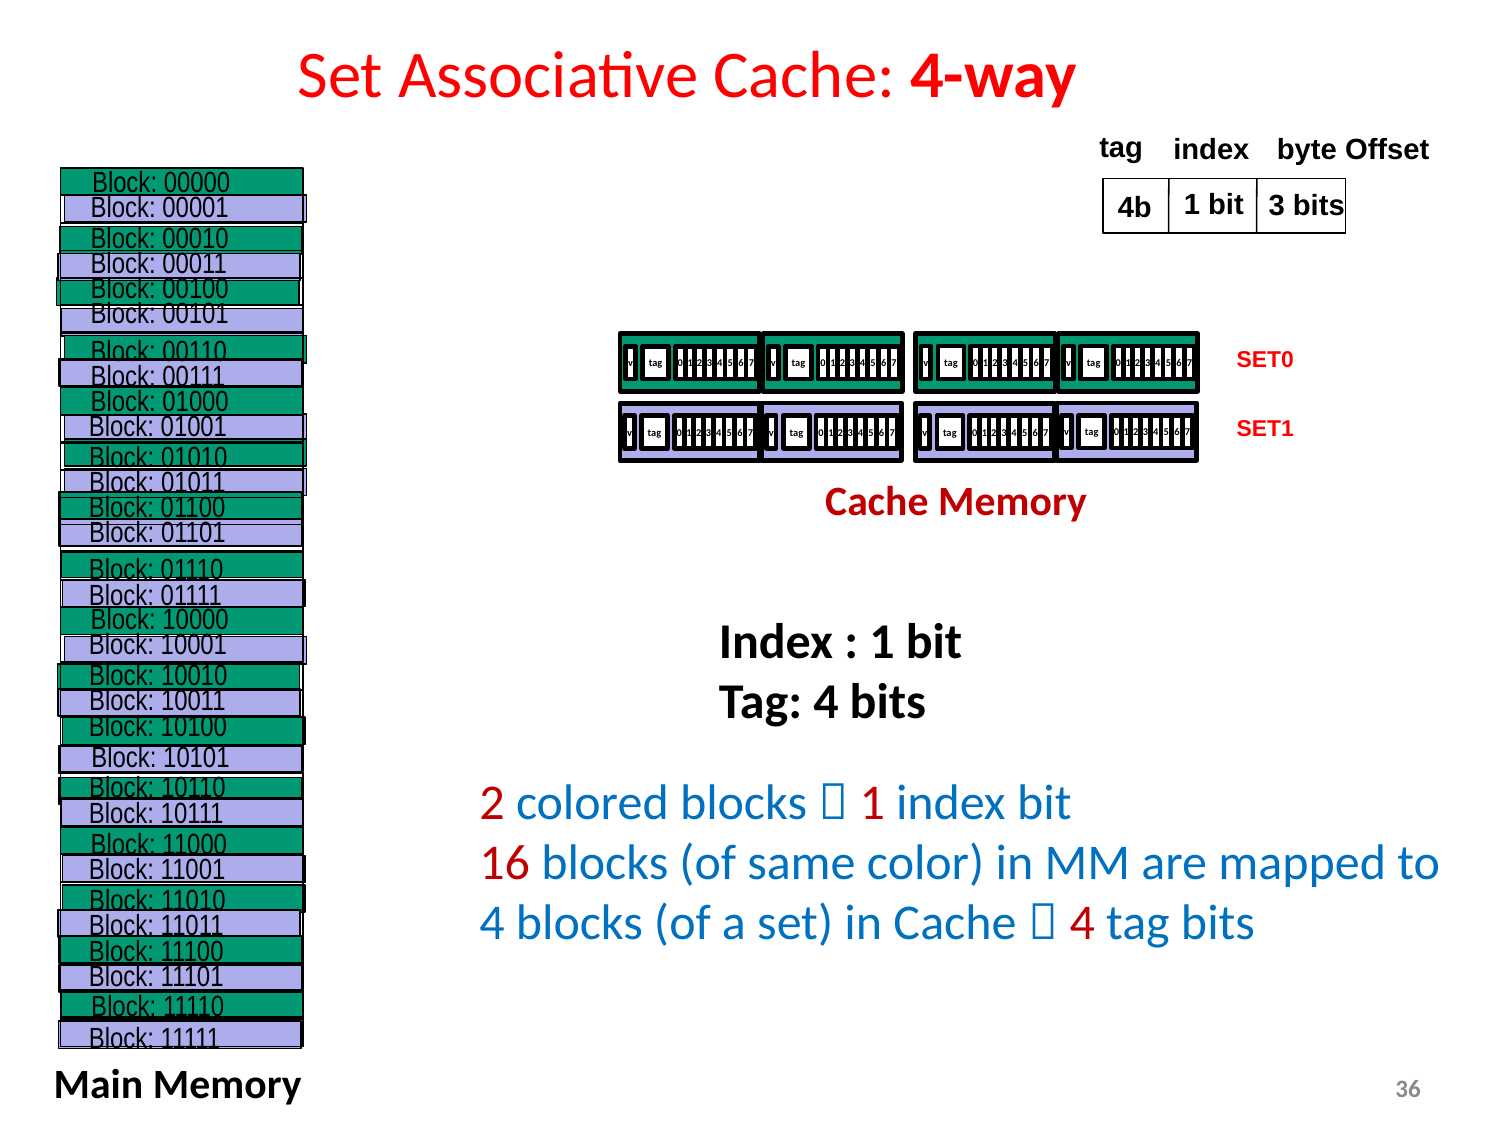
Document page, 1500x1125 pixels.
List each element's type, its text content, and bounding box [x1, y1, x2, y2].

text_box Main Memory [38, 1049, 317, 1115]
text_box Index : 1 bit Tag: 4 bits [704, 600, 978, 736]
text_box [1085, 120, 1446, 234]
text_box SET0 [1221, 337, 1309, 380]
text_box Cache Memory [810, 466, 1102, 531]
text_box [60, 156, 304, 1063]
text_box SET1 [1221, 406, 1309, 449]
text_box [915, 333, 1198, 462]
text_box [619, 333, 903, 462]
title Set Associative Cache: 4-way [64, 8, 1310, 134]
text_box 2 colored blocks  1 index bit 16 blocks (of same color) in MM are mapped to 4 blocks (of a set) in Cache  4 tag bits [464, 762, 1467, 957]
